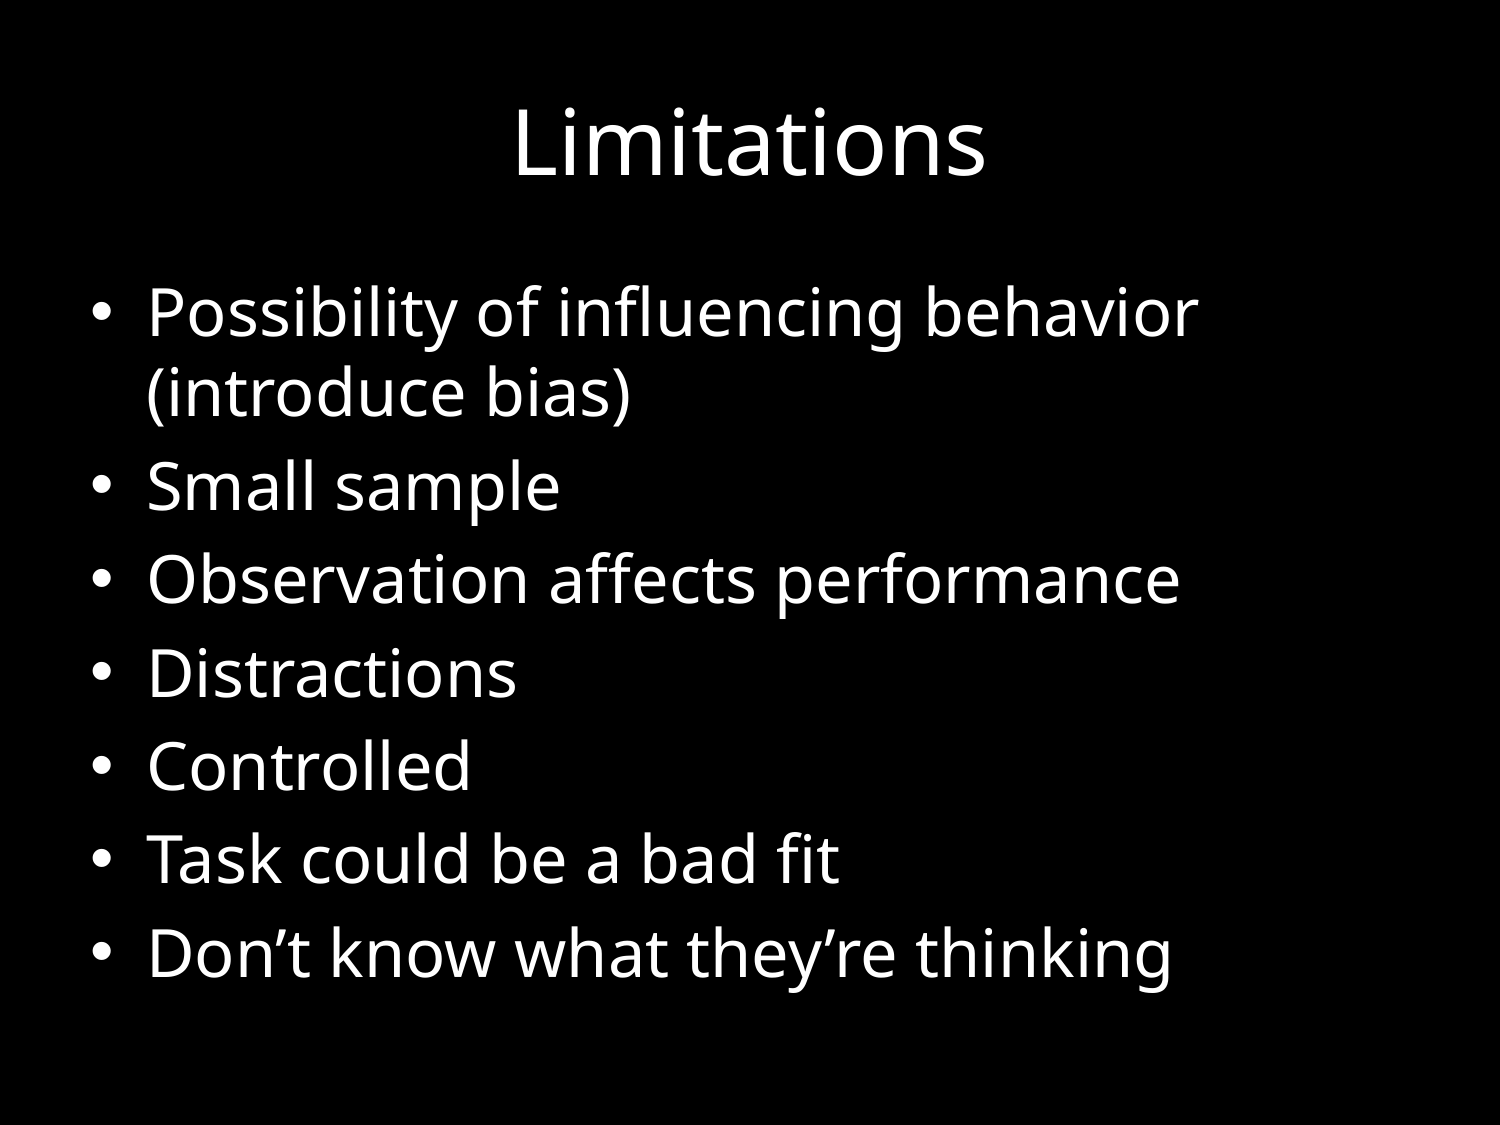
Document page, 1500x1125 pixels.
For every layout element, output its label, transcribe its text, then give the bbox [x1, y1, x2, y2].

title Limitations [75, 45, 1425, 233]
list Possibility of influencing behavior (introduce bias) Small sample Observation affects performance Distractions Controlled Task could be a bad fit Don’t know what they’re thinking [75, 262, 1425, 1065]
